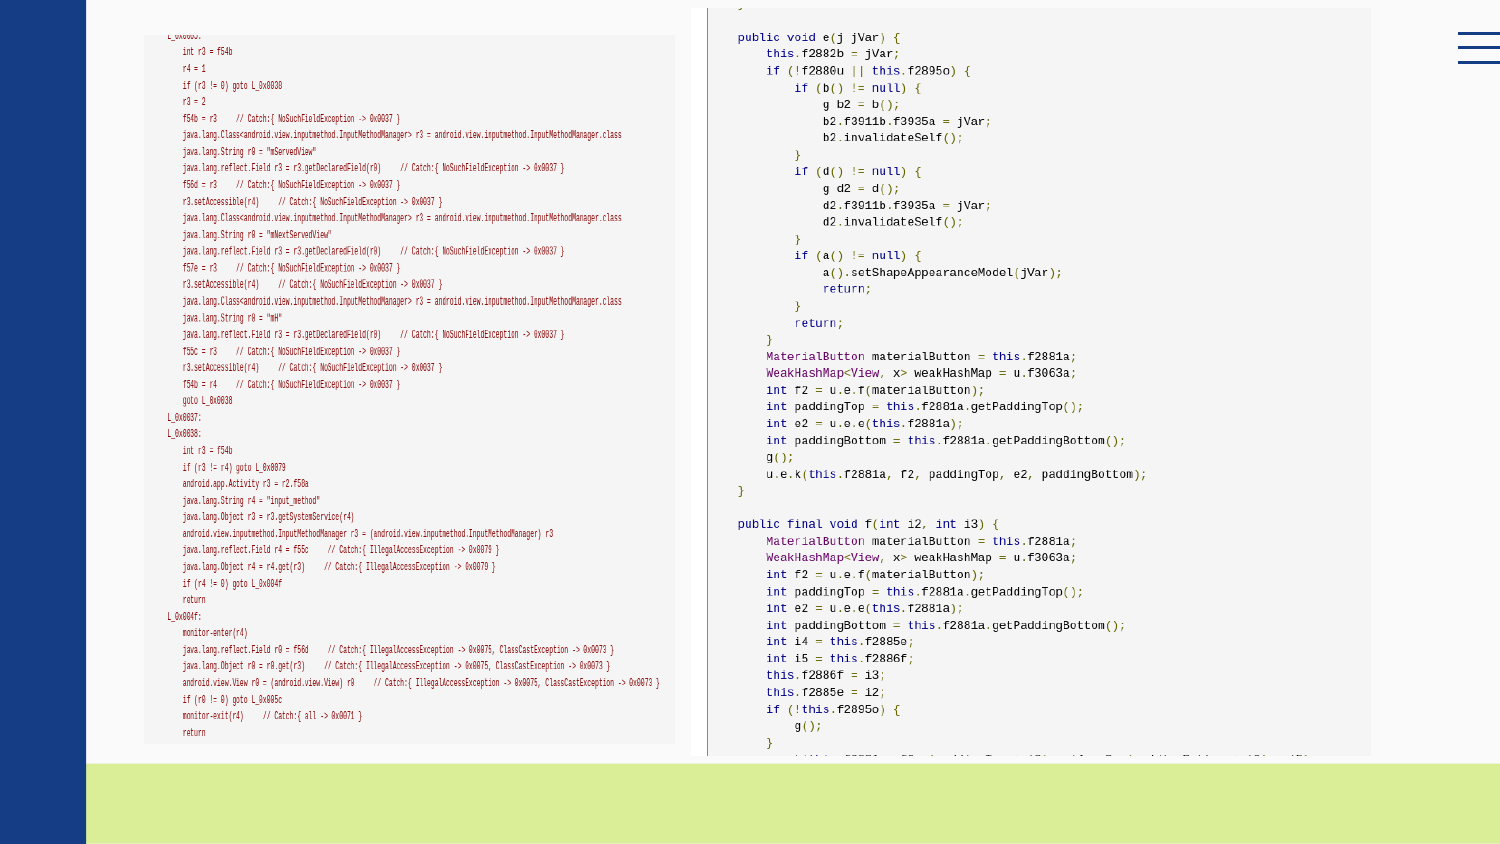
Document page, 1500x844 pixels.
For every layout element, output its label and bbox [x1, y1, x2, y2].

picture [144, 35, 676, 744]
picture [691, 8, 1371, 756]
